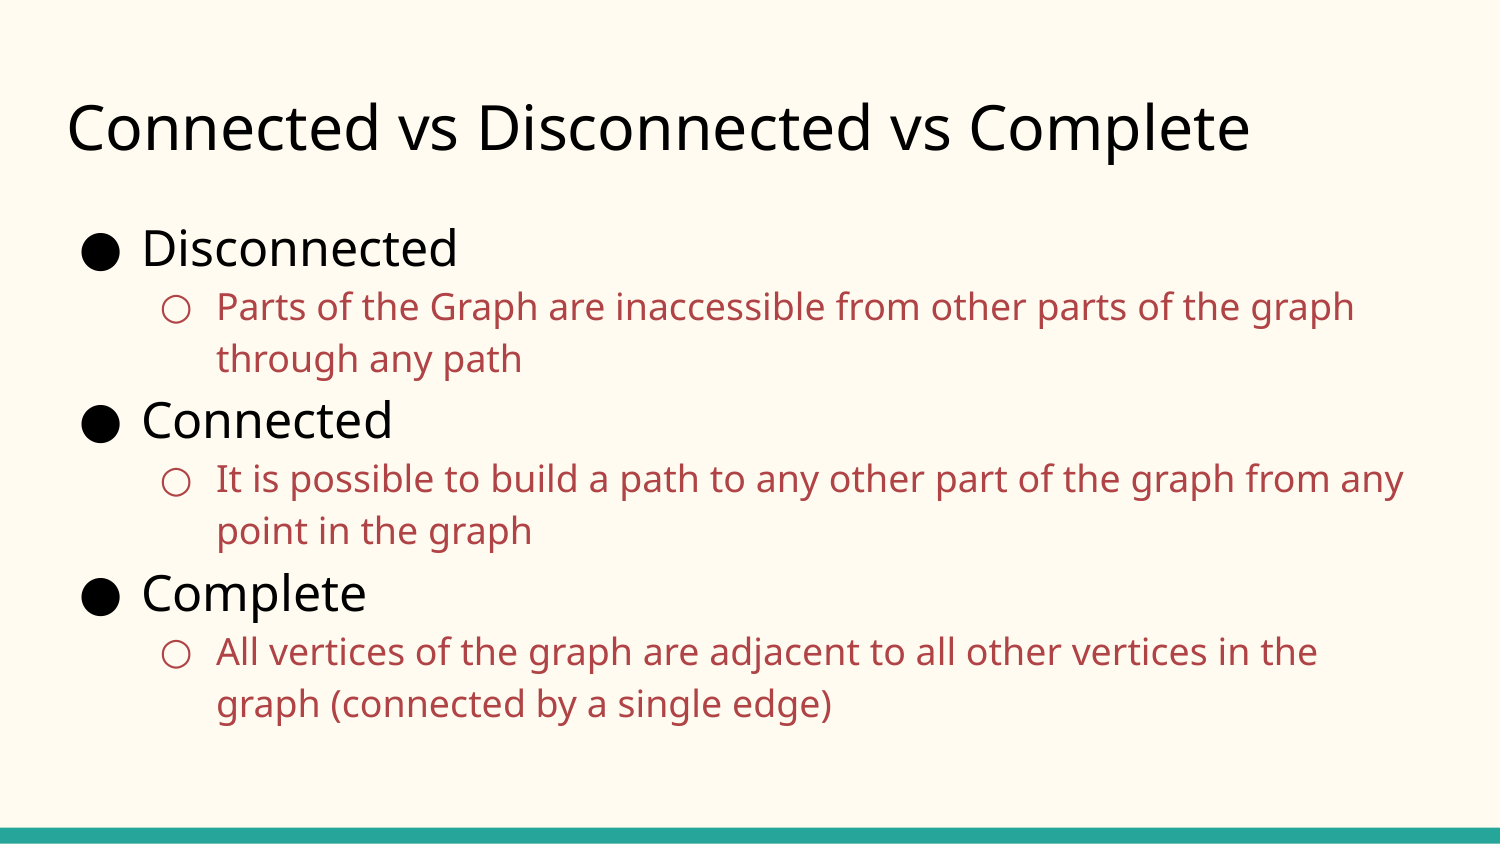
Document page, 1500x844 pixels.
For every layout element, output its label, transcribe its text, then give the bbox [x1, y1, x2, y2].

list Disconnected Parts of the Graph are inaccessible from other parts of the graph through any path Connected It is possible to build a path to any other part of the graph from any point in the graph Complete All vertices of the graph are adjacent to all other vertices in the graph (connected by a single edge) [51, 192, 1449, 750]
title Connected vs Disconnected vs Complete [51, 72, 1449, 174]
